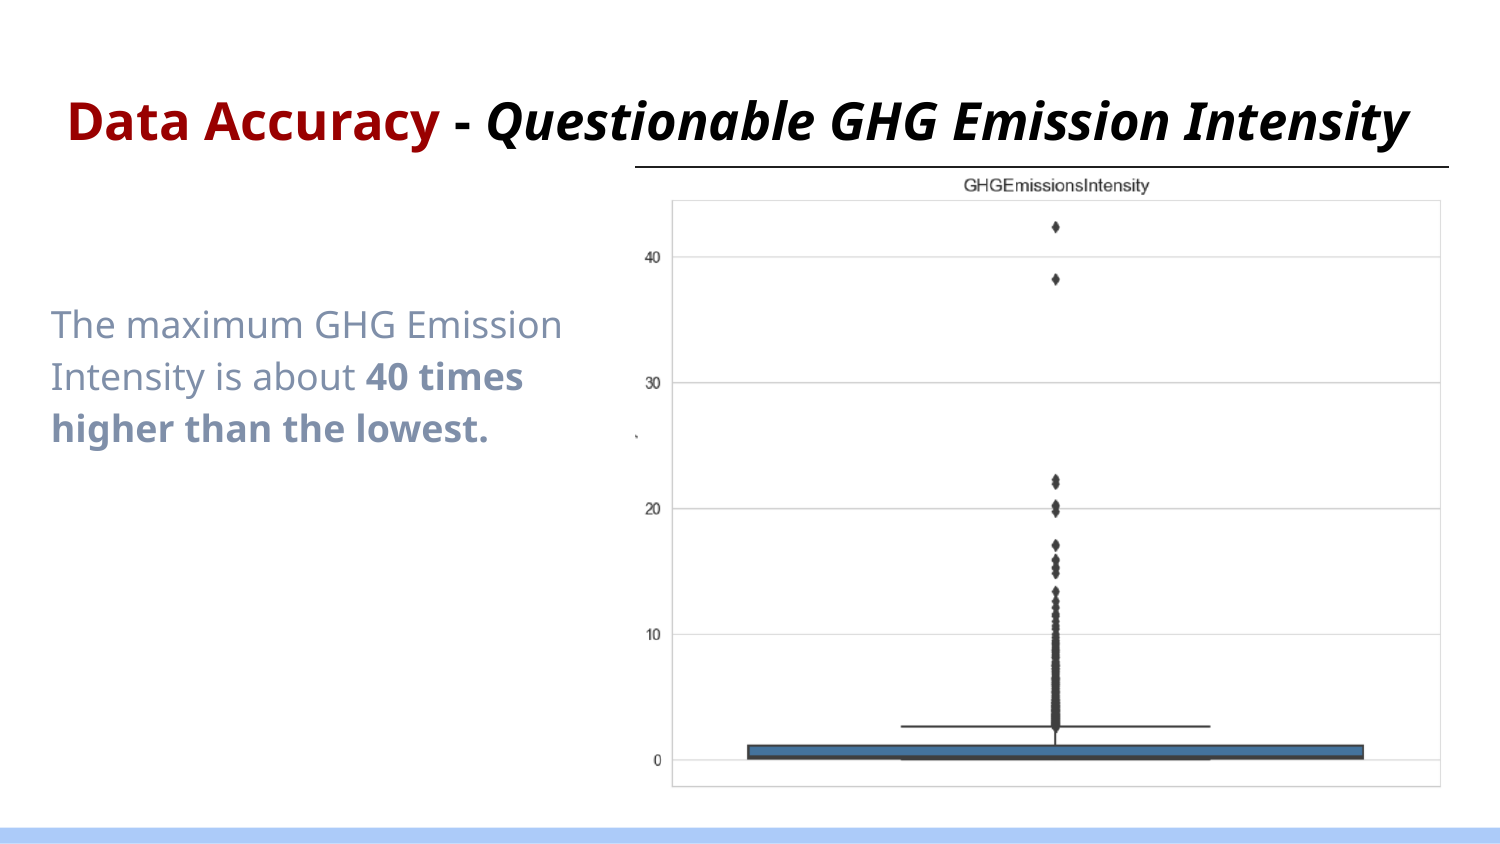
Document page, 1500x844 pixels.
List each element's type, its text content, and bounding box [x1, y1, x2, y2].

title Data Accuracy - Questionable GHG Emission Intensity [51, 72, 1449, 167]
picture [635, 166, 1450, 794]
text_box The maximum GHG Emission Intensity is about 40 times higher than the lowest. [35, 279, 616, 542]
